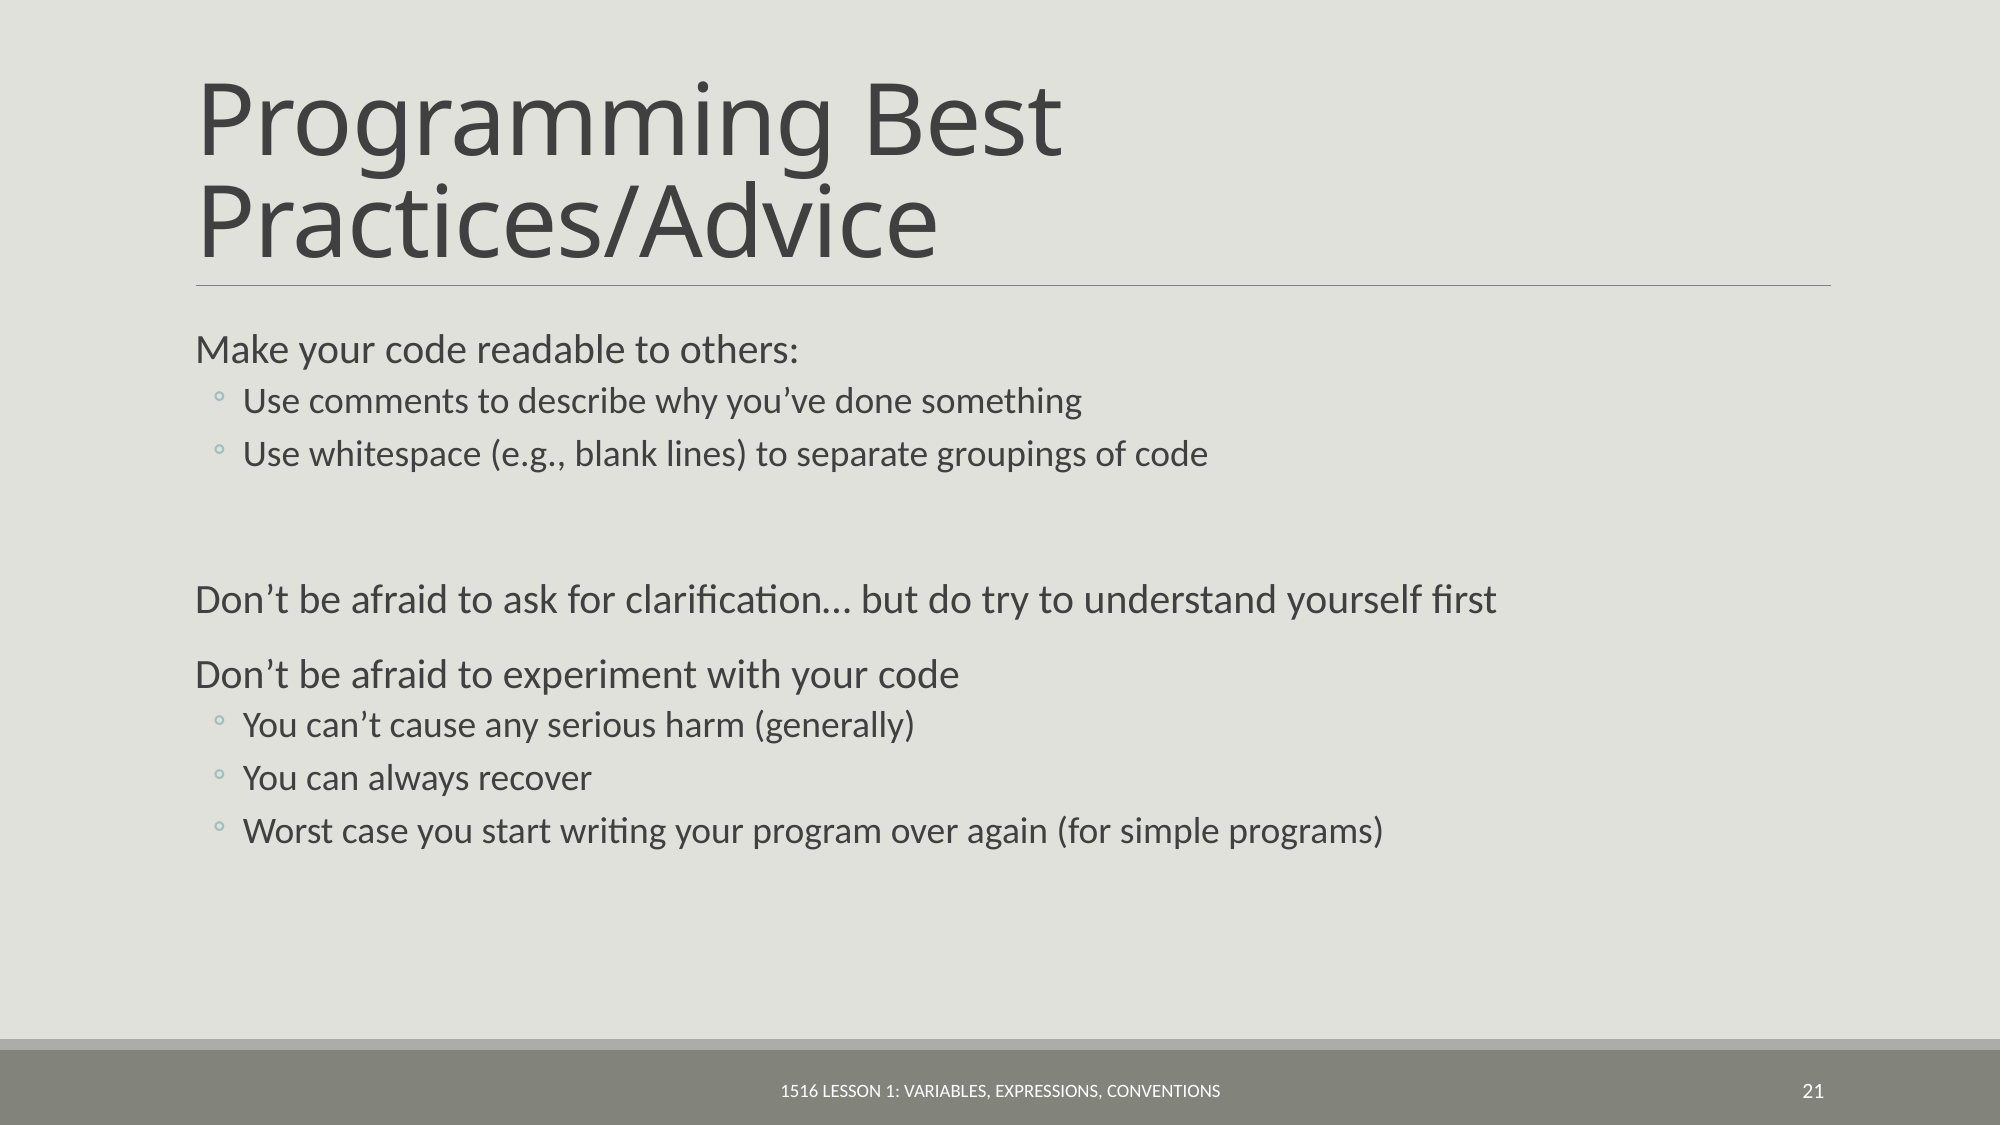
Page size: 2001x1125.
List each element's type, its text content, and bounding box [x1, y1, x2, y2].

footer 1516 Lesson 1: Variables, Expressions, Conventions [604, 1059, 1396, 1120]
list Make your code readable to others: Use comments to describe why you’ve done something Use whitespace (e.g., blank lines) to separate groupings of code Don’t be afraid to ask for clarification… but do try to understand yourself first Don’t be afraid to experiment with your code You can’t cause any serious harm (generally) You can always recover Worst case you start writing your program over again (for simple programs) [180, 320, 1863, 1022]
slide_number 21 [1624, 1059, 1840, 1120]
title Programming Best Practices/Advice [180, 47, 1830, 285]
